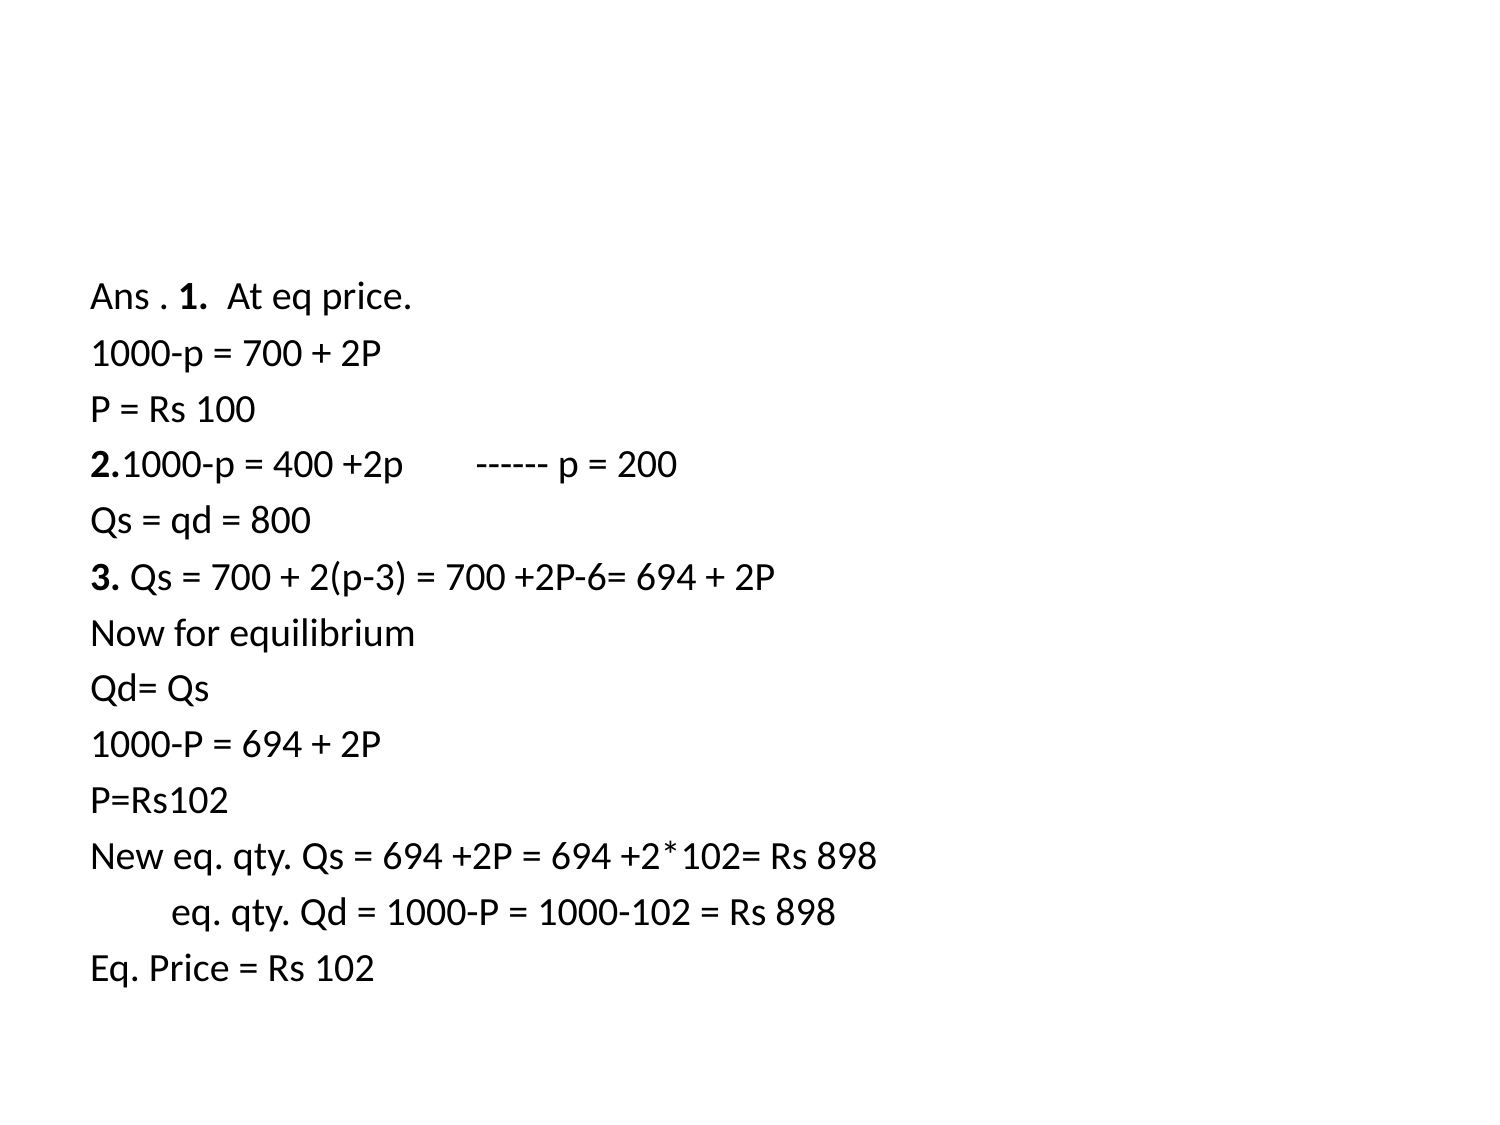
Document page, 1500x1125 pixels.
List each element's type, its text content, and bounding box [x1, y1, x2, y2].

list Ans . 1. At eq price. 1000-p = 700 + 2P P = Rs 100 2.1000-p = 400 +2p ------ p = 200 Qs = qd = 800 3. Qs = 700 + 2(p-3) = 700 +2P-6= 694 + 2P Now for equilibrium Qd= Qs 1000-P = 694 + 2P P=Rs102 New eq. qty. Qs = 694 +2P = 694 +2*102= Rs 898 eq. qty. Qd = 1000-P = 1000-102 = Rs 898 Eq. Price = Rs 102 [75, 262, 1425, 1005]
